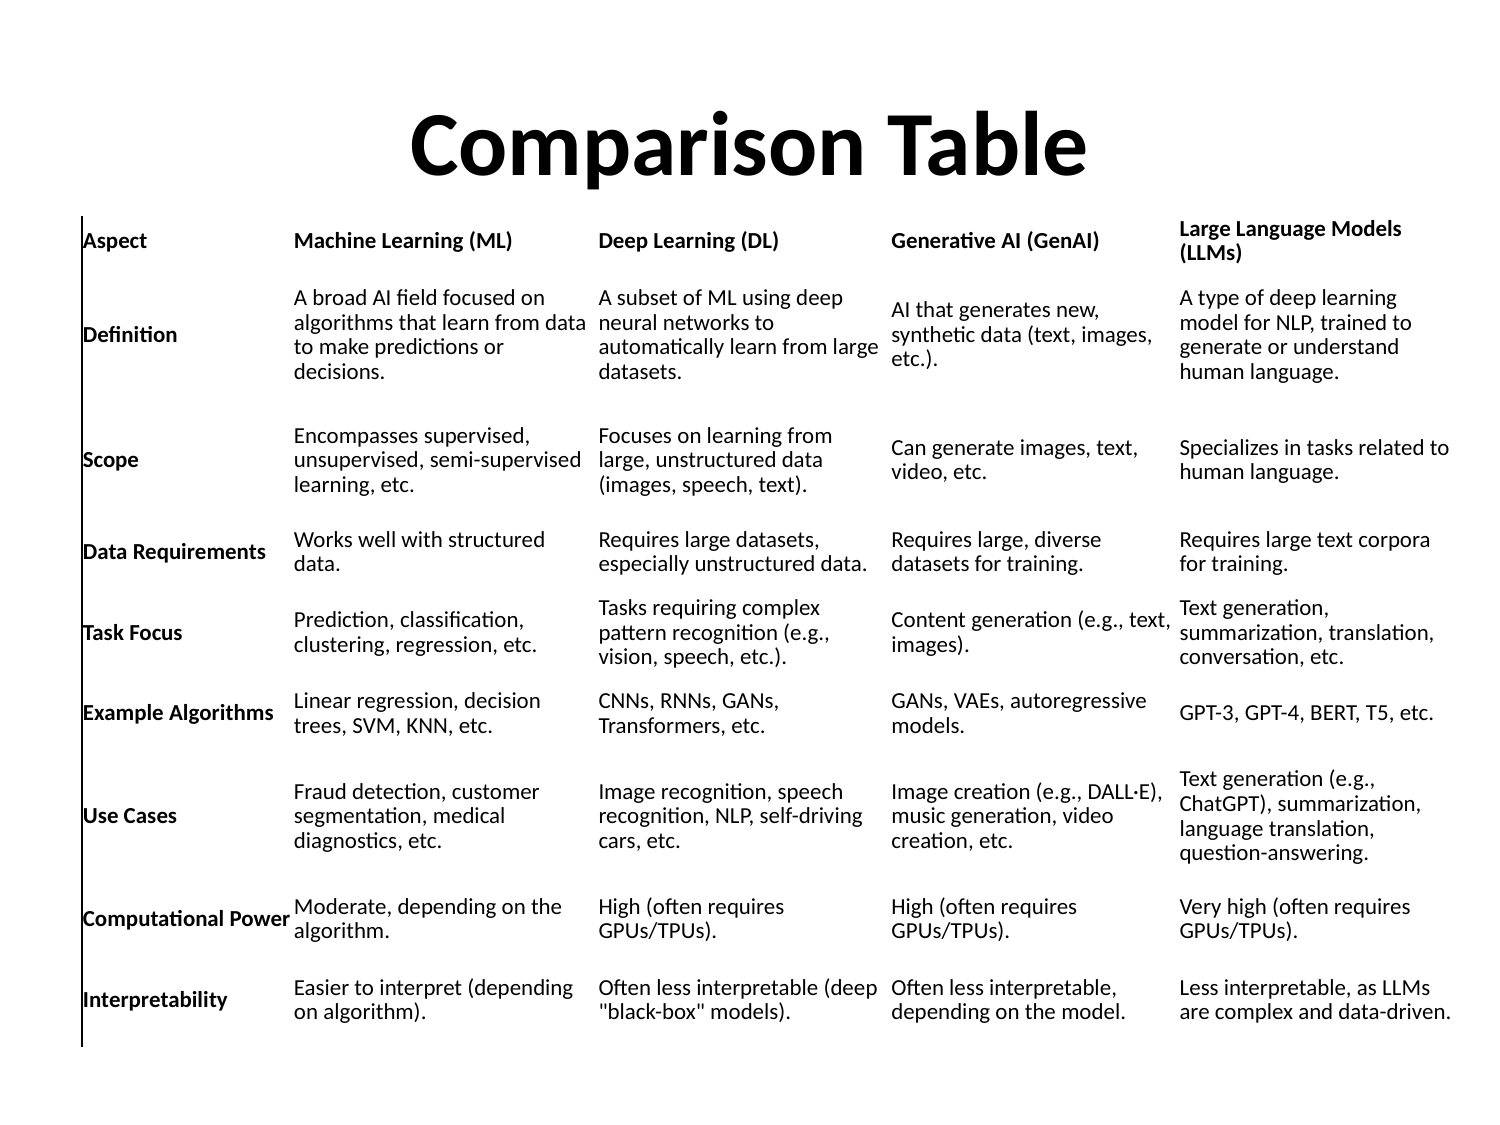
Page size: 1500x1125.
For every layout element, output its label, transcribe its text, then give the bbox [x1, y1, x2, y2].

table_cell GANs, VAEs, autoregressive models. [890, 679, 1179, 749]
table_header Aspect [83, 216, 293, 268]
table_cell High (often requires GPUs/TPUs). [598, 885, 890, 955]
table_cell Text generation (e.g., ChatGPT), summarization, language translation, question-answering. [1179, 749, 1453, 885]
table_cell Text generation, summarization, translation, conversation, etc. [1179, 588, 1453, 679]
table_cell Prediction, classification, clustering, regression, etc. [293, 588, 598, 679]
table_cell Image recognition, speech recognition, NLP, self-driving cars, etc. [598, 749, 890, 885]
table_cell Data Requirements [83, 518, 293, 588]
table_cell Content generation (e.g., text, images). [890, 588, 1179, 679]
table_cell GPT-3, GPT-4, BERT, T5, etc. [1179, 679, 1453, 749]
table_cell Scope [83, 404, 293, 518]
table_cell Tasks requiring complex pattern recognition (e.g., vision, speech, etc.). [598, 588, 890, 679]
table_cell Encompasses supervised, unsupervised, semi-supervised learning, etc. [293, 404, 598, 518]
table_cell Focuses on learning from large, unstructured data (images, speech, text). [598, 404, 890, 518]
table_cell Requires large, diverse datasets for training. [890, 518, 1179, 588]
table_cell Very high (often requires GPUs/TPUs). [1179, 885, 1453, 955]
table_cell Requires large text corpora for training. [1179, 518, 1453, 588]
table_cell Works well with structured data. [293, 518, 598, 588]
table_cell High (often requires GPUs/TPUs). [890, 885, 1179, 955]
table_cell A type of deep learning model for NLP, trained to generate or understand human language. [1179, 268, 1453, 404]
table_cell Can generate images, text, video, etc. [890, 404, 1179, 518]
table_cell A broad AI field focused on algorithms that learn from data to make predictions or decisions. [293, 268, 598, 404]
table_cell CNNs, RNNs, GANs, Transformers, etc. [598, 679, 890, 749]
table_cell Linear regression, decision trees, SVM, KNN, etc. [293, 679, 598, 749]
table_cell Interpretability [83, 955, 293, 1047]
table_cell Easier to interpret (depending on algorithm). [293, 955, 598, 1047]
table_cell Definition [83, 268, 293, 404]
table_cell Example Algorithms [83, 679, 293, 749]
table_cell Fraud detection, customer segmentation, medical diagnostics, etc. [293, 749, 598, 885]
table_cell Use Cases [83, 749, 293, 885]
table_cell Specializes in tasks related to human language. [1179, 404, 1453, 518]
table_cell Requires large datasets, especially unstructured data. [598, 518, 890, 588]
table_header Deep Learning (DL) [598, 216, 890, 268]
table_cell Often less interpretable (deep "black-box" models). [598, 955, 890, 1047]
table_cell Image creation (e.g., DALL·E), music generation, video creation, etc. [890, 749, 1179, 885]
table_cell Moderate, depending on the algorithm. [293, 885, 598, 955]
table_cell Less interpretable, as LLMs are complex and data-driven. [1179, 955, 1453, 1047]
table_cell AI that generates new, synthetic data (text, images, etc.). [890, 268, 1179, 404]
table_cell Computational Power [83, 885, 293, 955]
table_cell Task Focus [83, 588, 293, 679]
table_header Large Language Models (LLMs) [1179, 216, 1453, 268]
table_header Machine Learning (ML) [293, 216, 598, 268]
table_header Generative AI (GenAI) [890, 216, 1179, 268]
table_cell Often less interpretable, depending on the model. [890, 955, 1179, 1047]
table_cell A subset of ML using deep neural networks to automatically learn from large datasets. [598, 268, 890, 404]
title Comparison Table [75, 45, 1425, 233]
